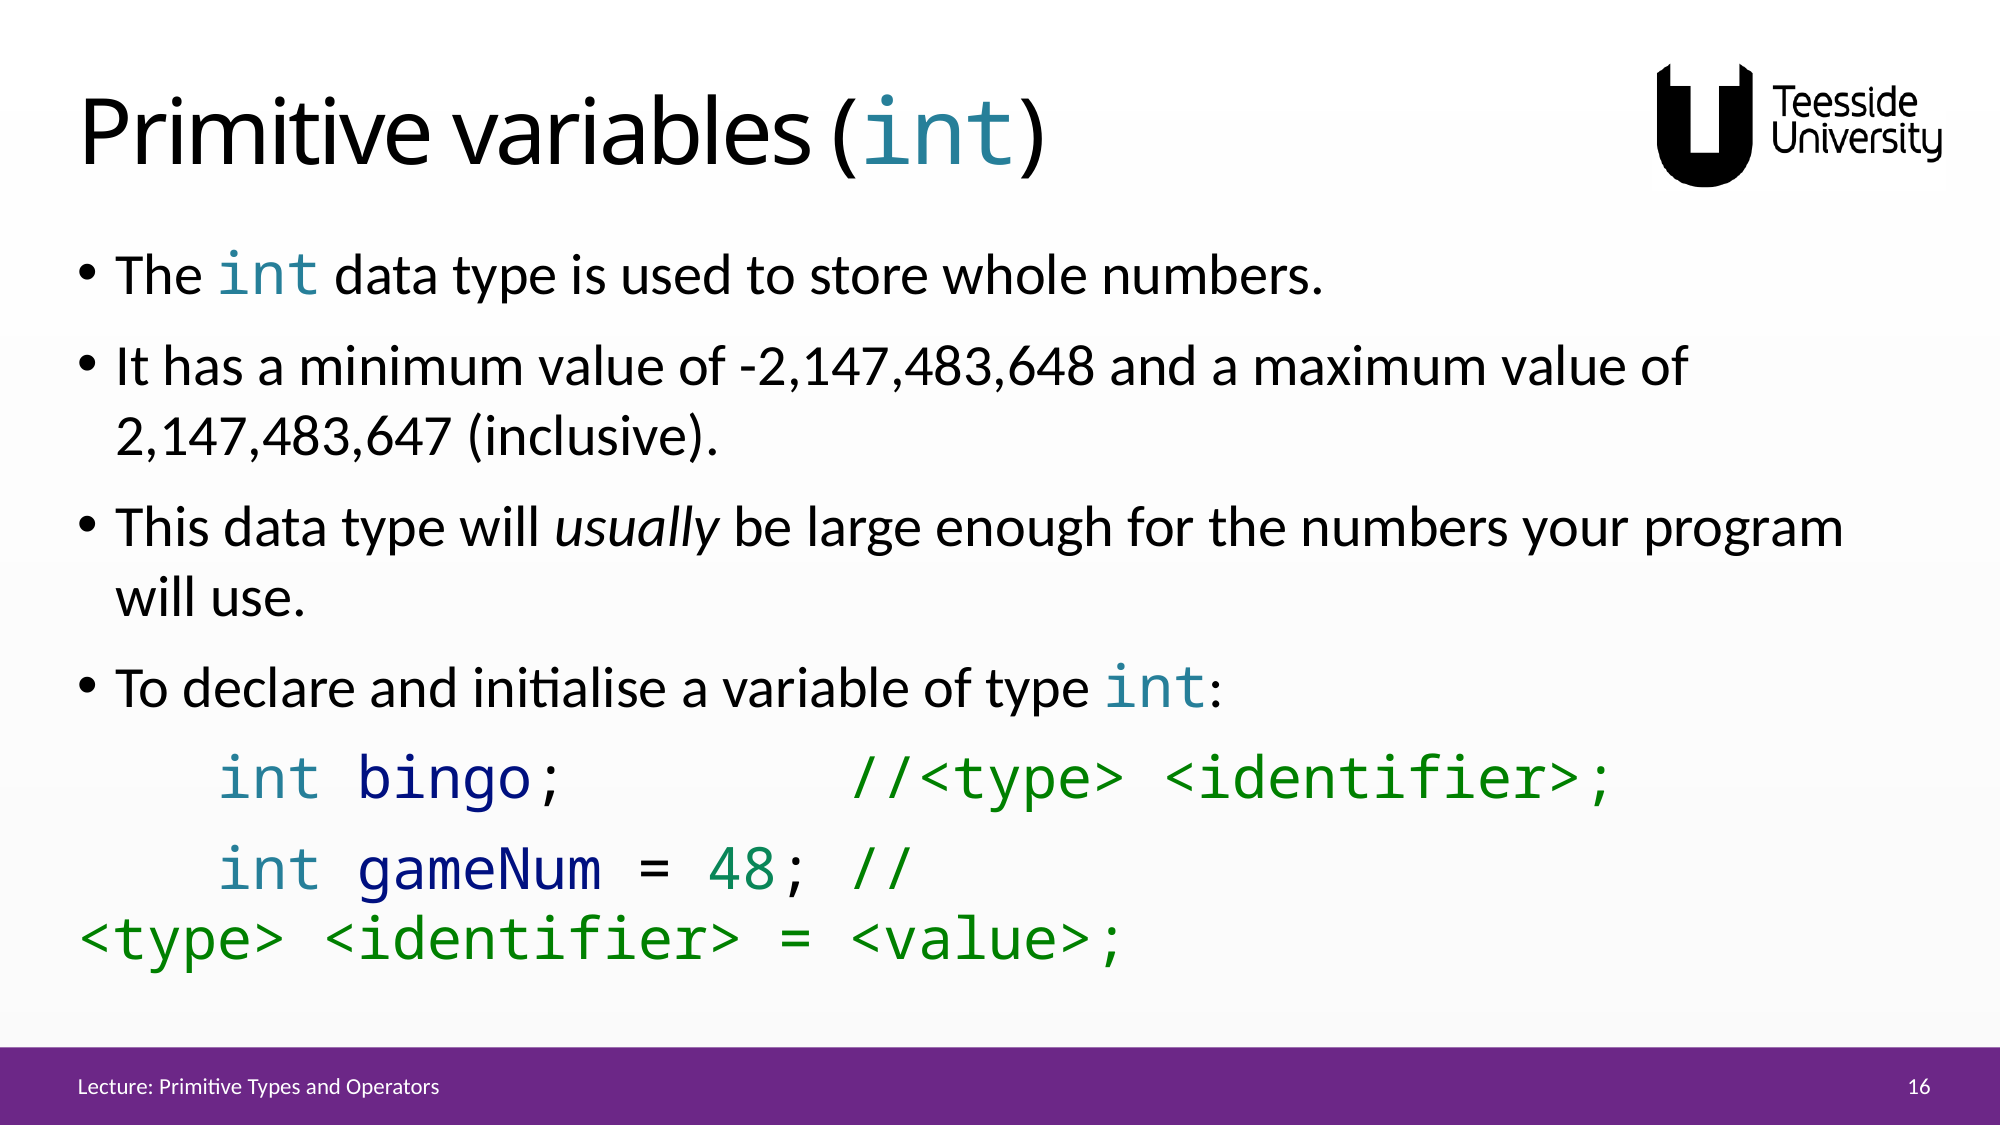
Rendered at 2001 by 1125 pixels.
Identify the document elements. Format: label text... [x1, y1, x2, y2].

picture [1652, 59, 1946, 191]
title Primitive variables (int) [62, 59, 1623, 191]
list The int data type is used to store whole numbers. It has a minimum value of -2,147,483,648 and a maximum value of 2,147,483,647 (inclusive). This data type will usually be large enough for the numbers your program will use. To declare and initialise a variable of type int: int bingo; //<type> <identifier>; int gameNum = 48; //<type> <identifier> = <value>; [62, 229, 1946, 1014]
slide_number 16 [1833, 1068, 1946, 1103]
footer Lecture: Primitive Types and Operators [62, 1068, 1811, 1103]
